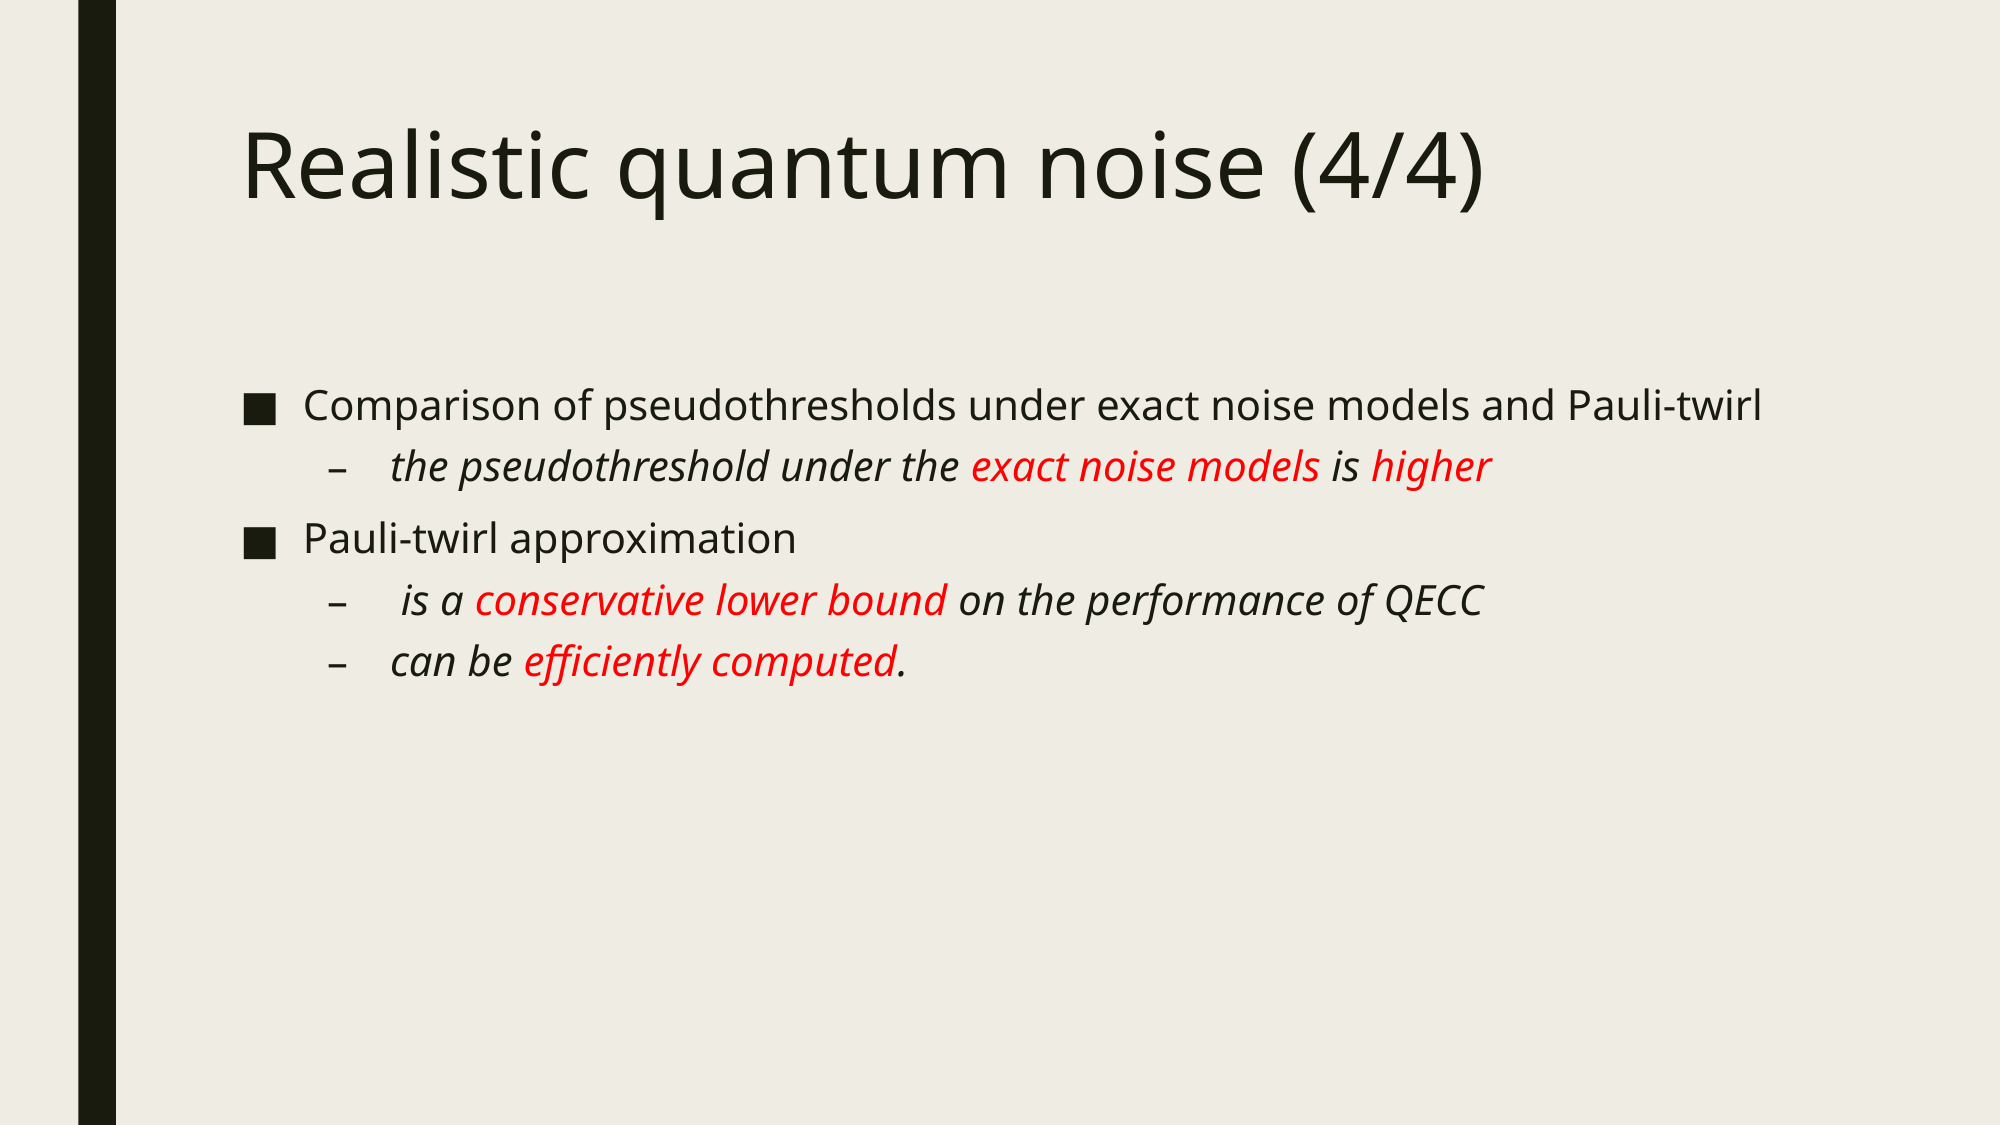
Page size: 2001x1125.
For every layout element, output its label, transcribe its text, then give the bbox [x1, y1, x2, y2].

title Realistic quantum noise (4/4) [225, 112, 1800, 357]
list Comparison of pseudothresholds under exact noise models and Pauli-twirl the pseudothreshold under the exact noise models is higher Pauli-twirl approximation is a conservative lower bound on the performance of QECC can be efficiently computed. [225, 375, 1800, 963]
